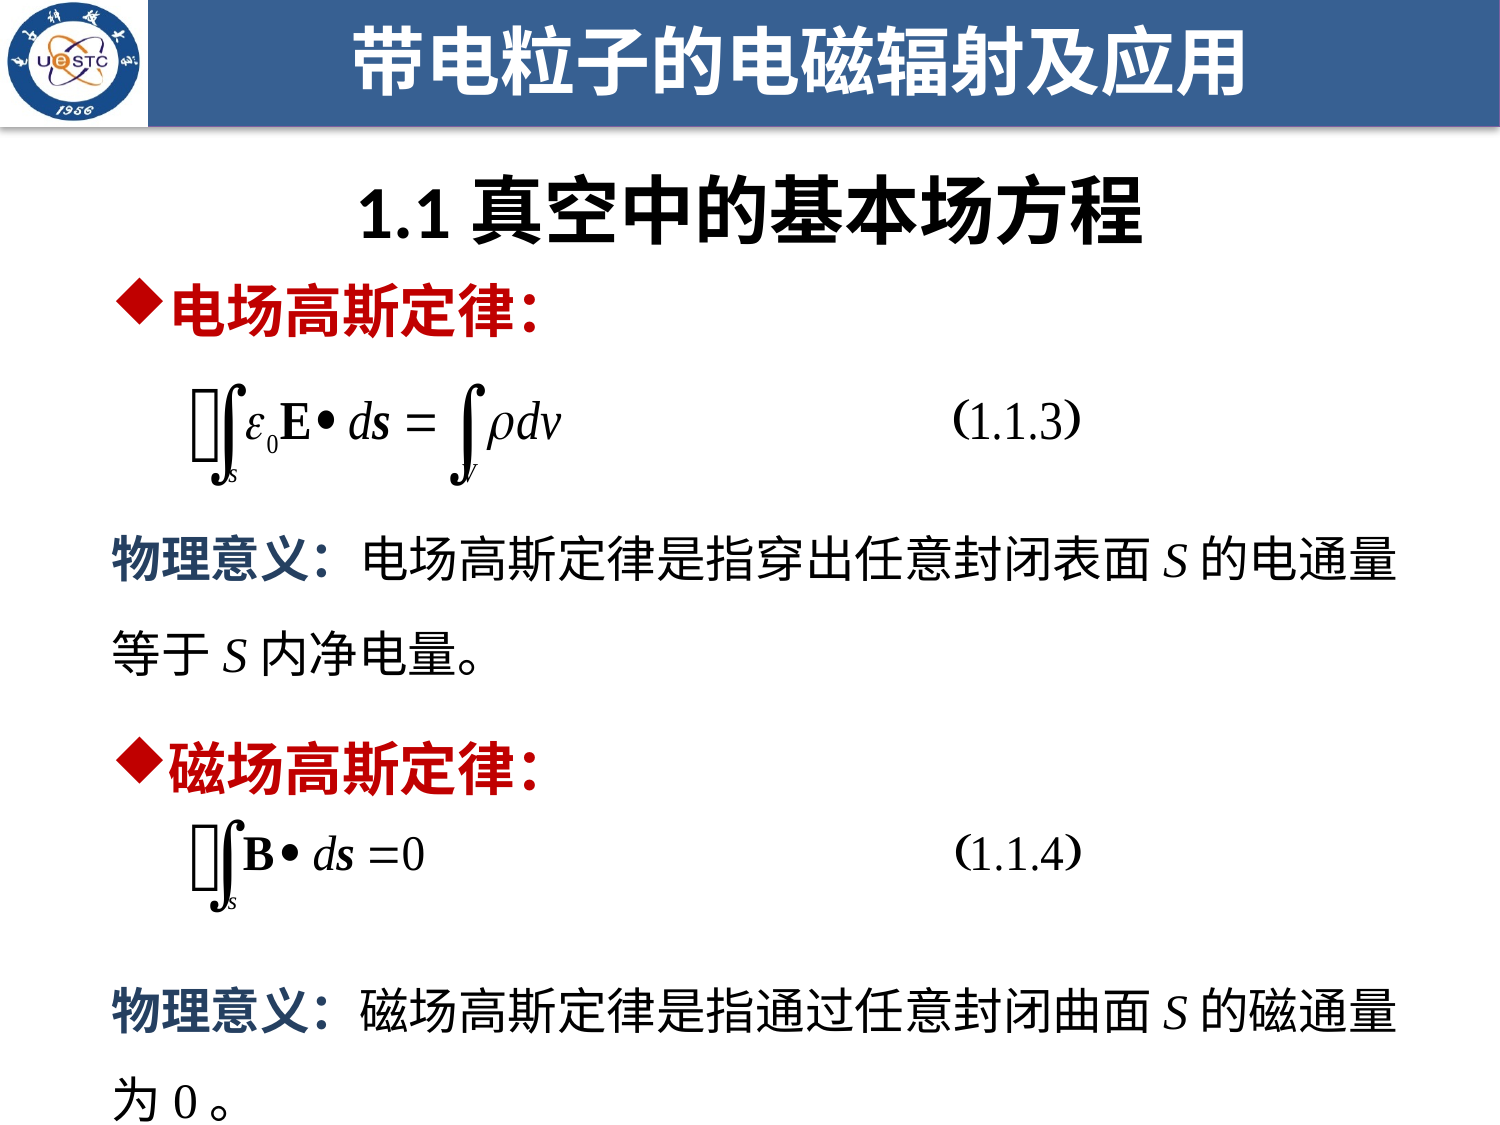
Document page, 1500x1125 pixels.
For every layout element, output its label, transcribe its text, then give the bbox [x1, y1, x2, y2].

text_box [182, 799, 1088, 917]
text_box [182, 361, 1084, 491]
picture [0, 0, 148, 127]
title 1.1真空中的基本场方程 [75, 115, 1425, 267]
list 电场高斯定律： 物理意义：电场高斯定律是指穿出任意封闭表面S的电通量等于S内净电量。 磁场高斯定律： 物理意义：磁场高斯定律是指通过任意封闭曲面S的磁通量为0。 [41, 267, 1425, 1125]
